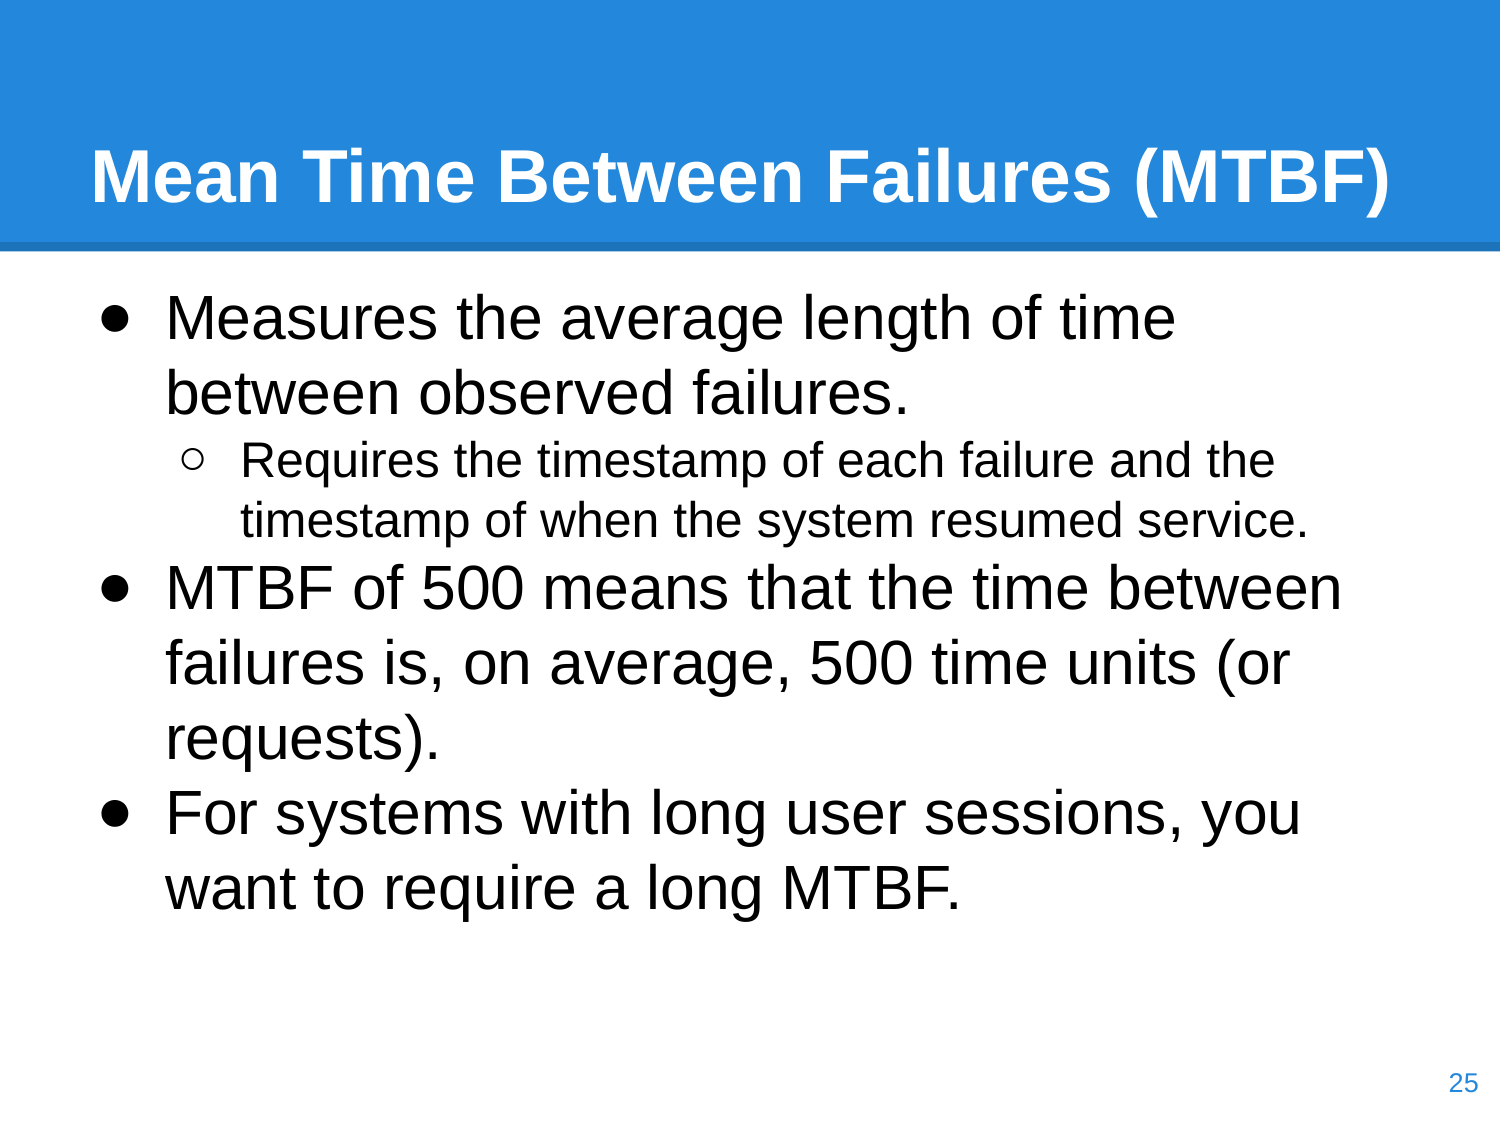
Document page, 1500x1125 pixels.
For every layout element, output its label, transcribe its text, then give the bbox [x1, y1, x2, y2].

slide_number ‹#› [1403, 1038, 1494, 1125]
list Measures the average length of time between observed failures. Requires the timestamp of each failure and the timestamp of when the system resumed service. MTBF of 500 means that the time between failures is, on average, 500 time units (or requests). For systems with long user sessions, you want to require a long MTBF. [75, 262, 1425, 1078]
title Mean Time Between Failures (MTBF) [75, 45, 1425, 233]
